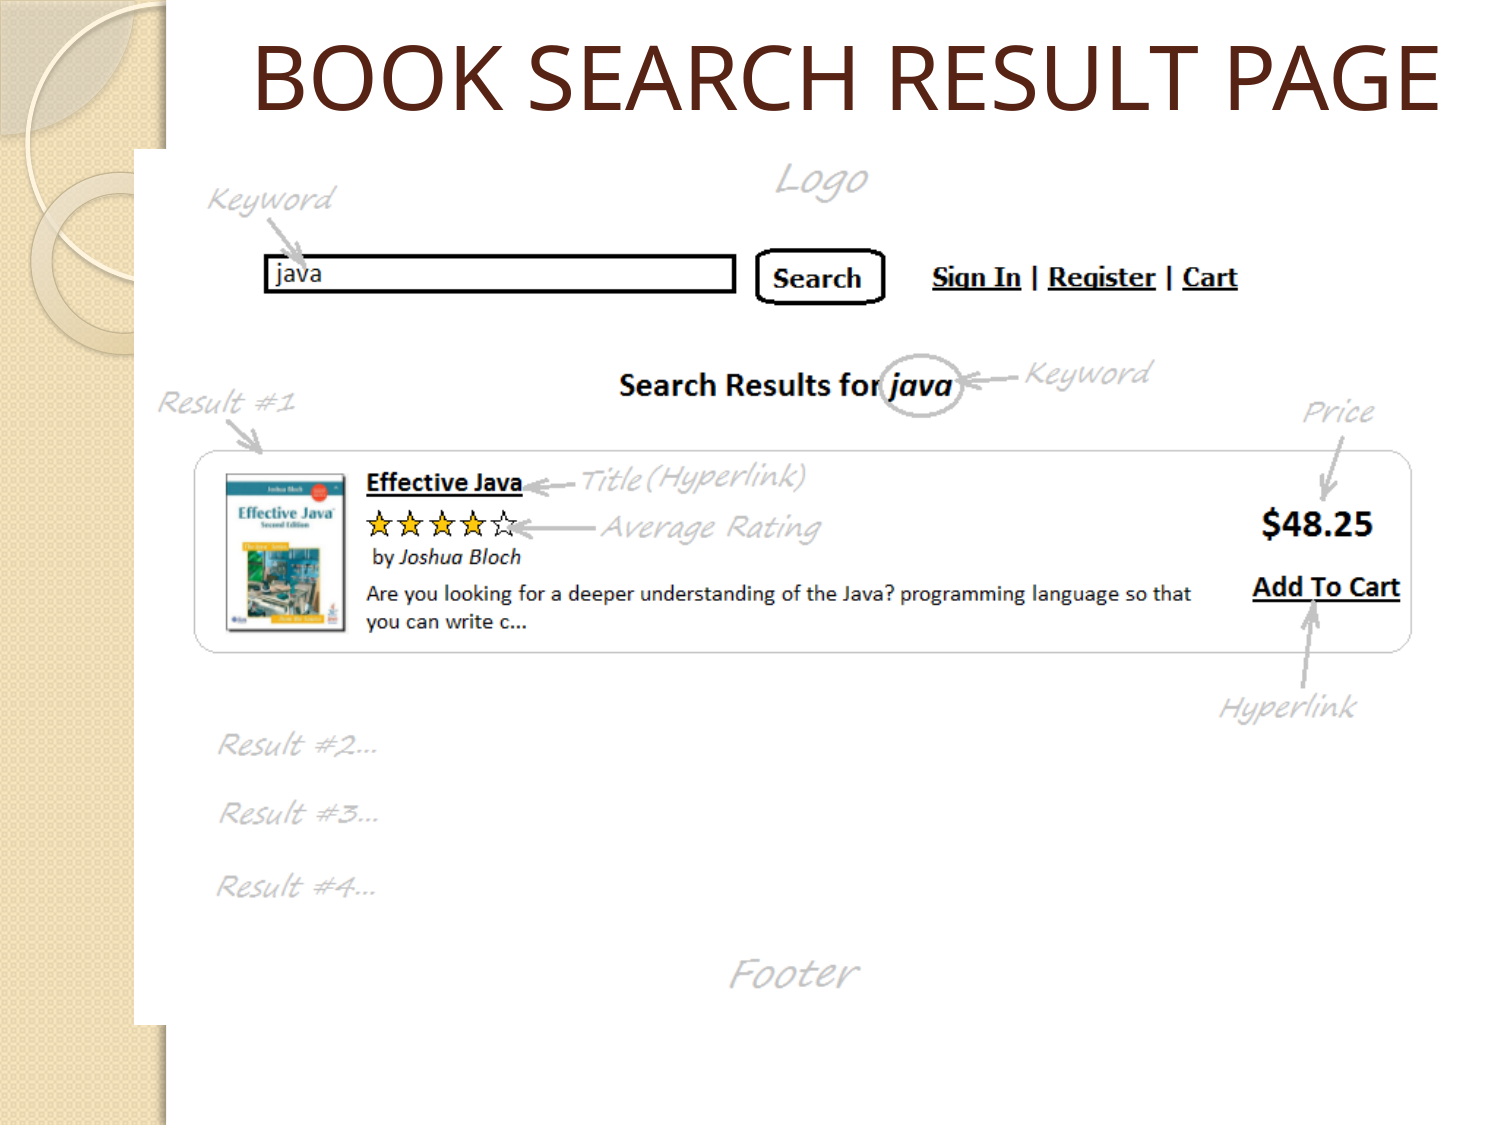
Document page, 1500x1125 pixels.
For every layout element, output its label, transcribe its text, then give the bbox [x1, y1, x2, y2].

title BOOK SEARCH RESULT PAGE [235, 0, 1466, 150]
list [134, 149, 1437, 1026]
